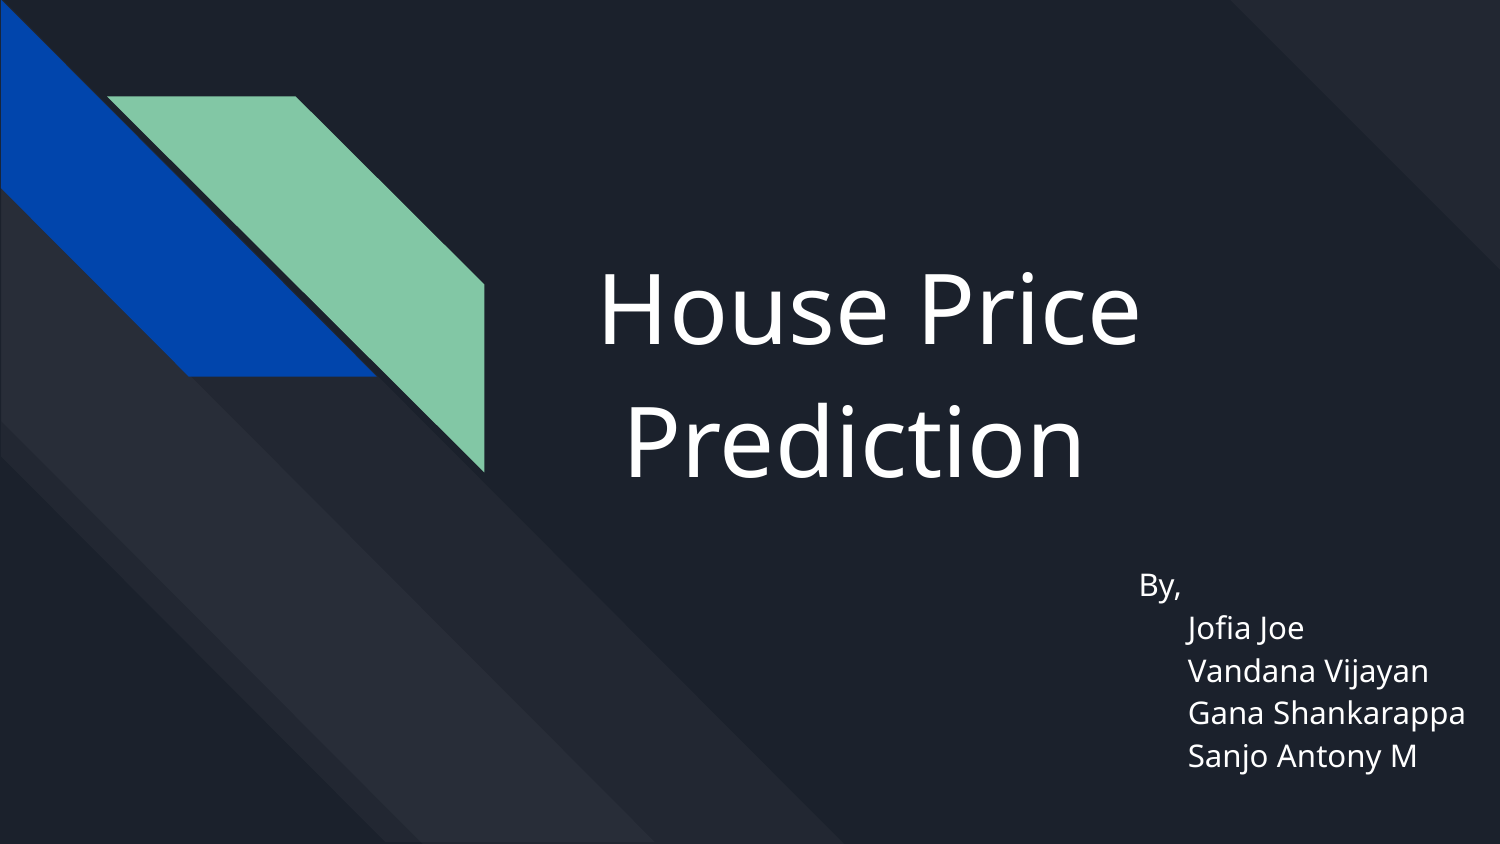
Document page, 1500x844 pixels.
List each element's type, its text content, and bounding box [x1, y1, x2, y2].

subtitle By, Jofia Joe Vandana Vijayan Gana Shankarappa Sanjo Antony M [1123, 548, 1492, 807]
title House Price Prediction [530, 224, 1345, 557]
